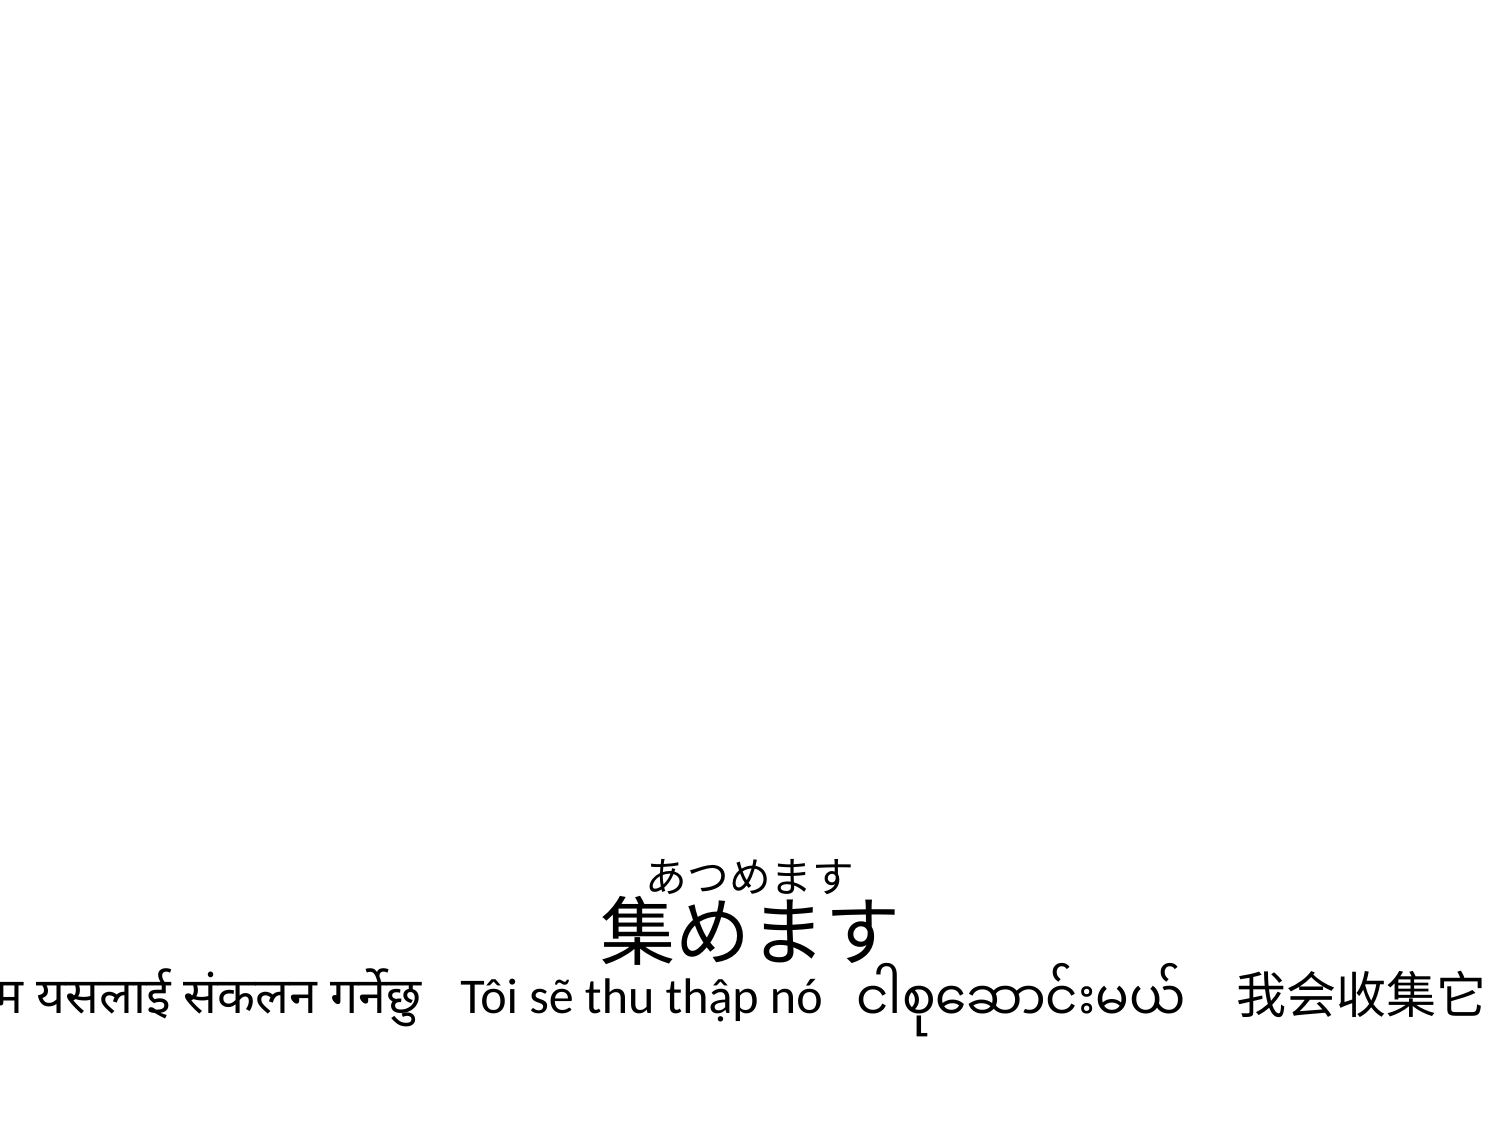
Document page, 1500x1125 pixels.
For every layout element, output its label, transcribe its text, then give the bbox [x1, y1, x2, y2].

text_box あつめます [630, 843, 870, 877]
text_box I'll collect it म यसलाई संकलन गर्नेछु Tôi sẽ thu thập nó ငါစုဆောင်းမယ် 我会收集它 我會收集它 [0, 956, 1500, 1031]
text_box 集めます [585, 877, 915, 956]
